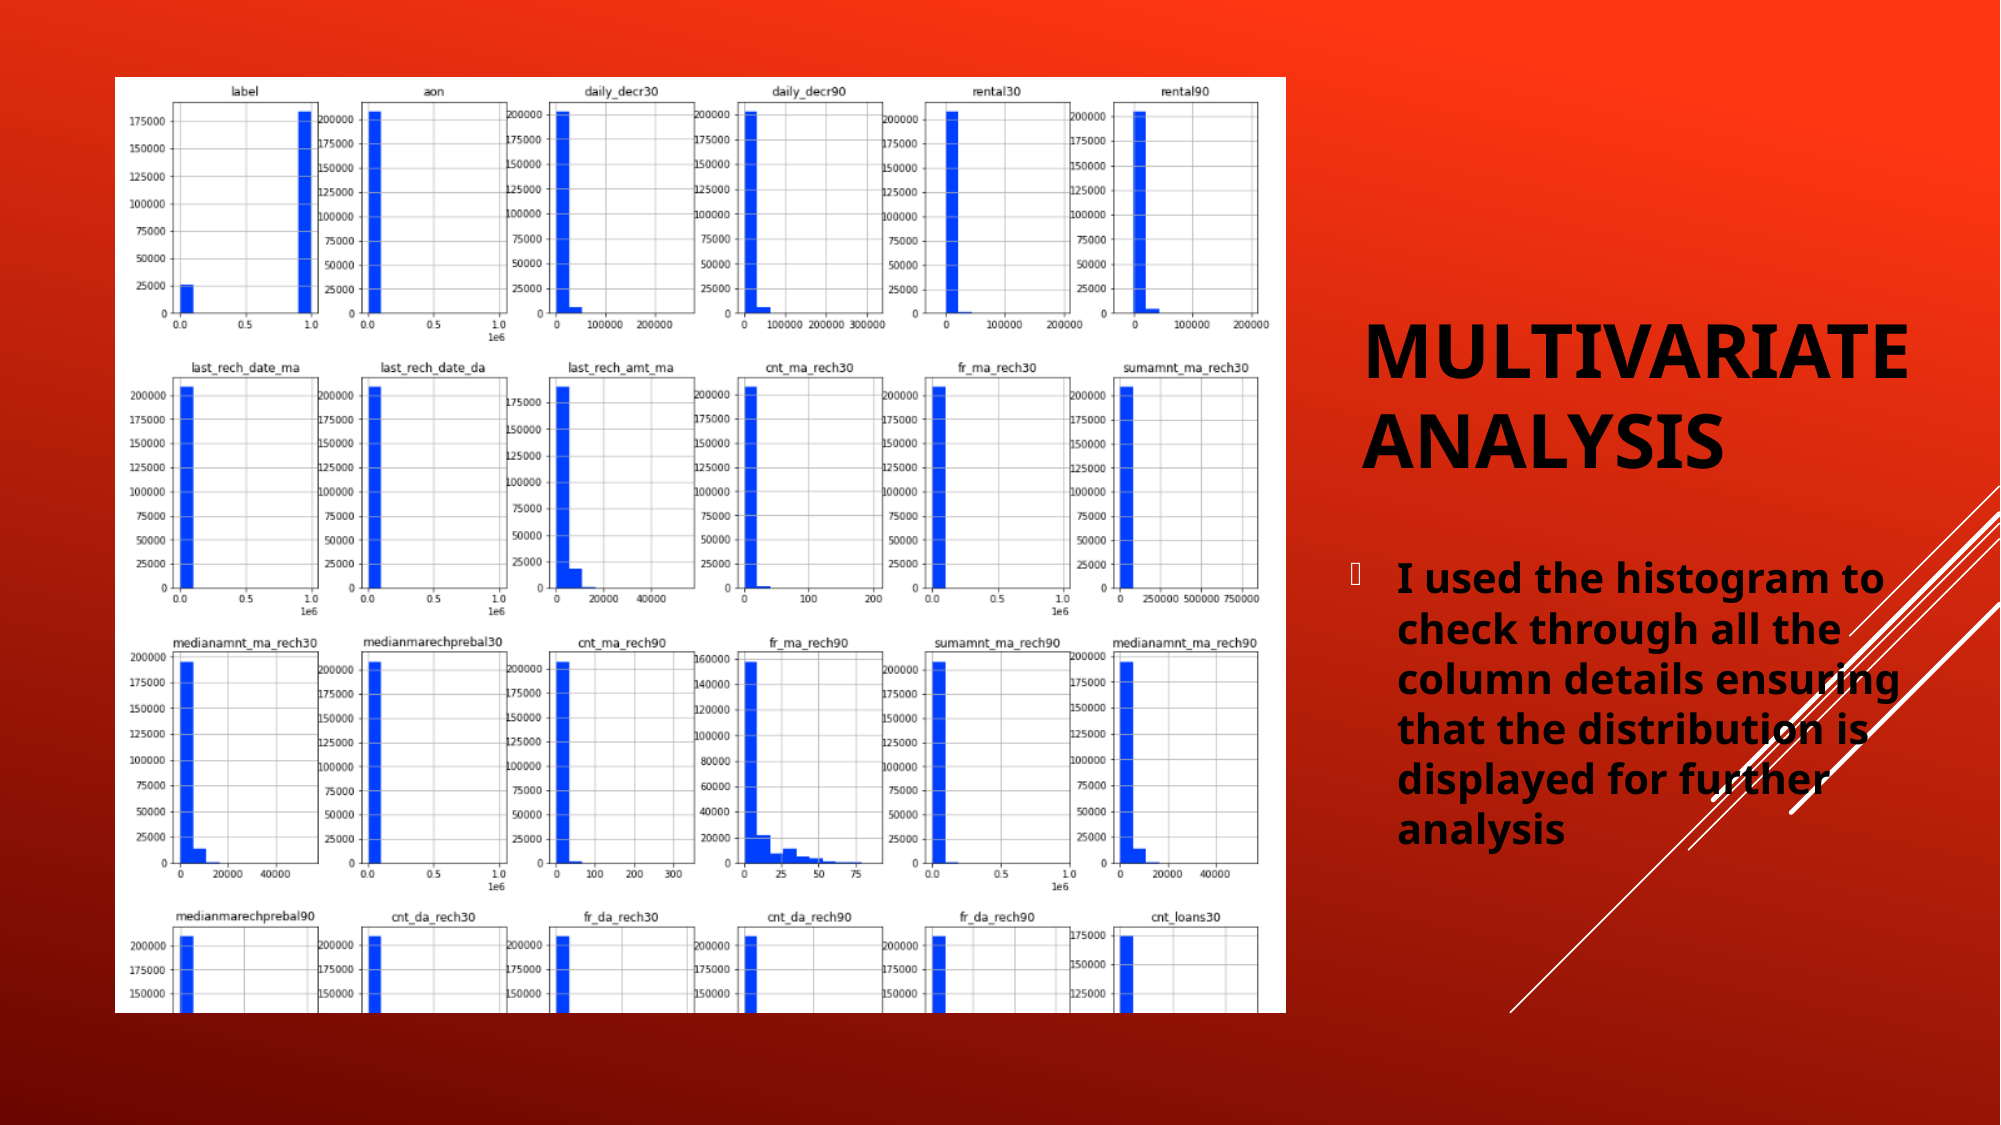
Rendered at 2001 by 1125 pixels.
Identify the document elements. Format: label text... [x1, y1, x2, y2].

title Multivariate Analysis [1347, 224, 1933, 563]
text_box I used the histogram to check through all the column details ensuring that the distribution is displayed for further analysis [1335, 544, 1921, 883]
picture [114, 76, 1286, 1013]
